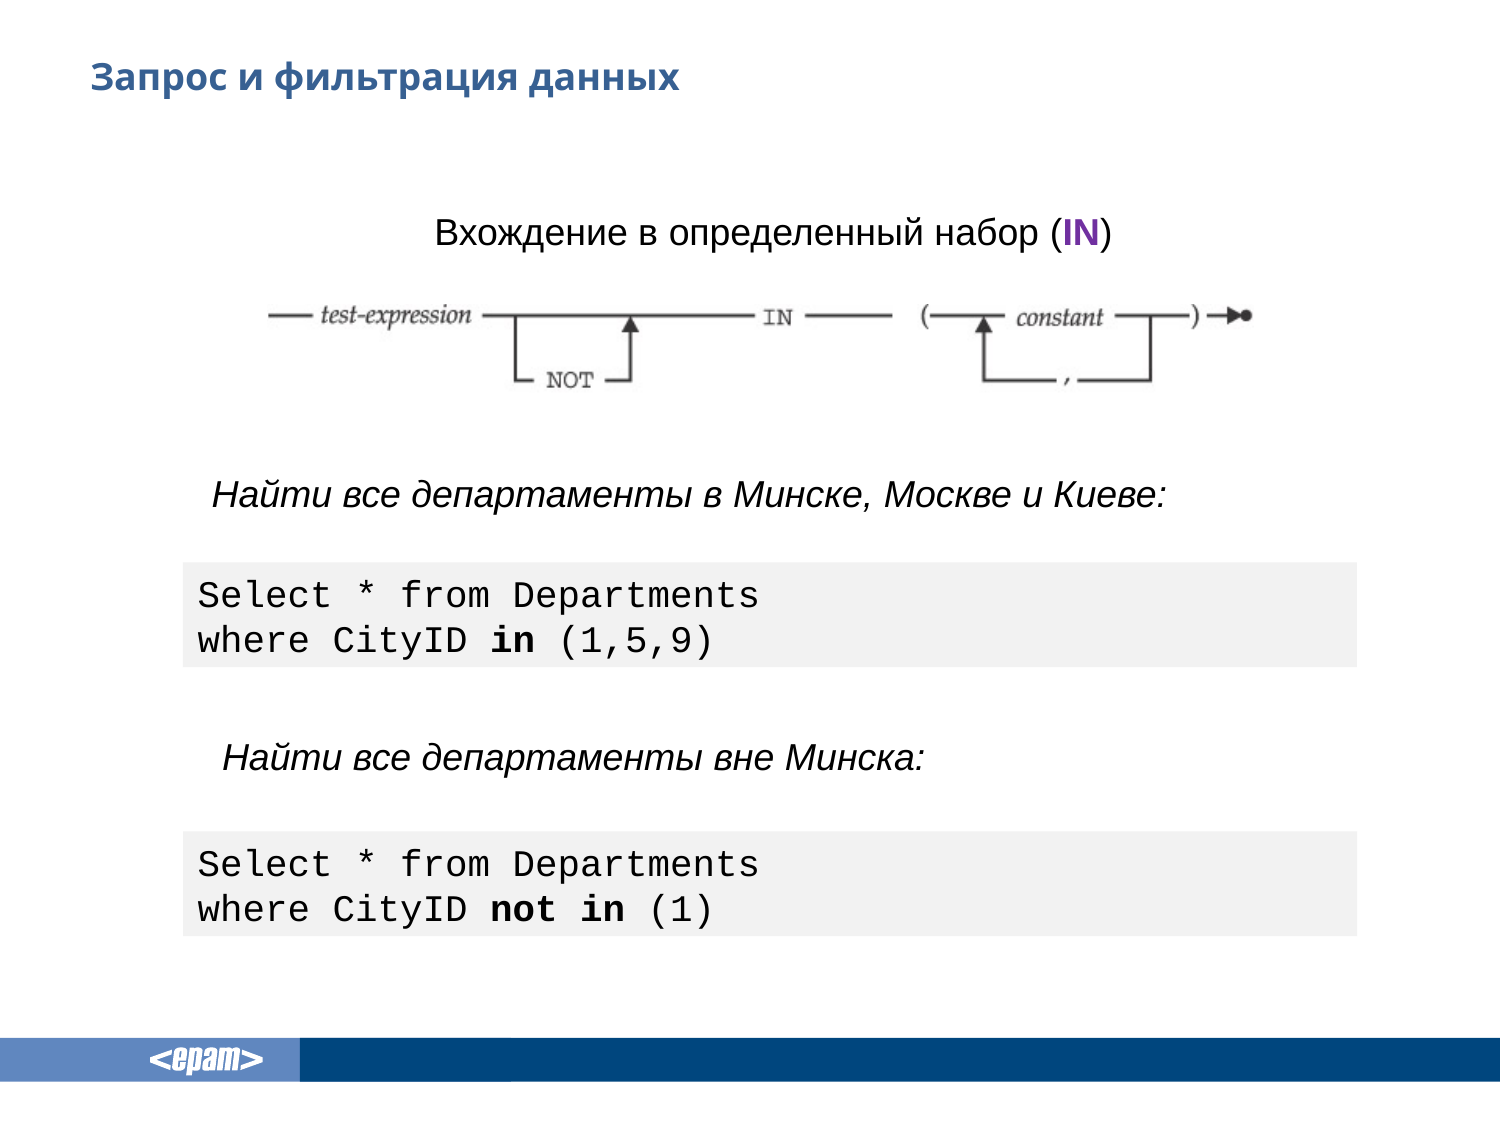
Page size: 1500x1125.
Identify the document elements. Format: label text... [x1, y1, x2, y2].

title Запрос и фильтрация данных [75, 45, 1425, 163]
picture [267, 304, 1255, 399]
text_box Select * from Departments where CityID not in (1) [183, 831, 1358, 937]
text_box Select * from Departments where CityID in (1,5,9) [182, 562, 1357, 668]
list Вхождение в определенный набор (IN) Найти все департаменты в Минске, Москве и Киеве: Найти все департаменты вне Минска: [150, 200, 1350, 988]
